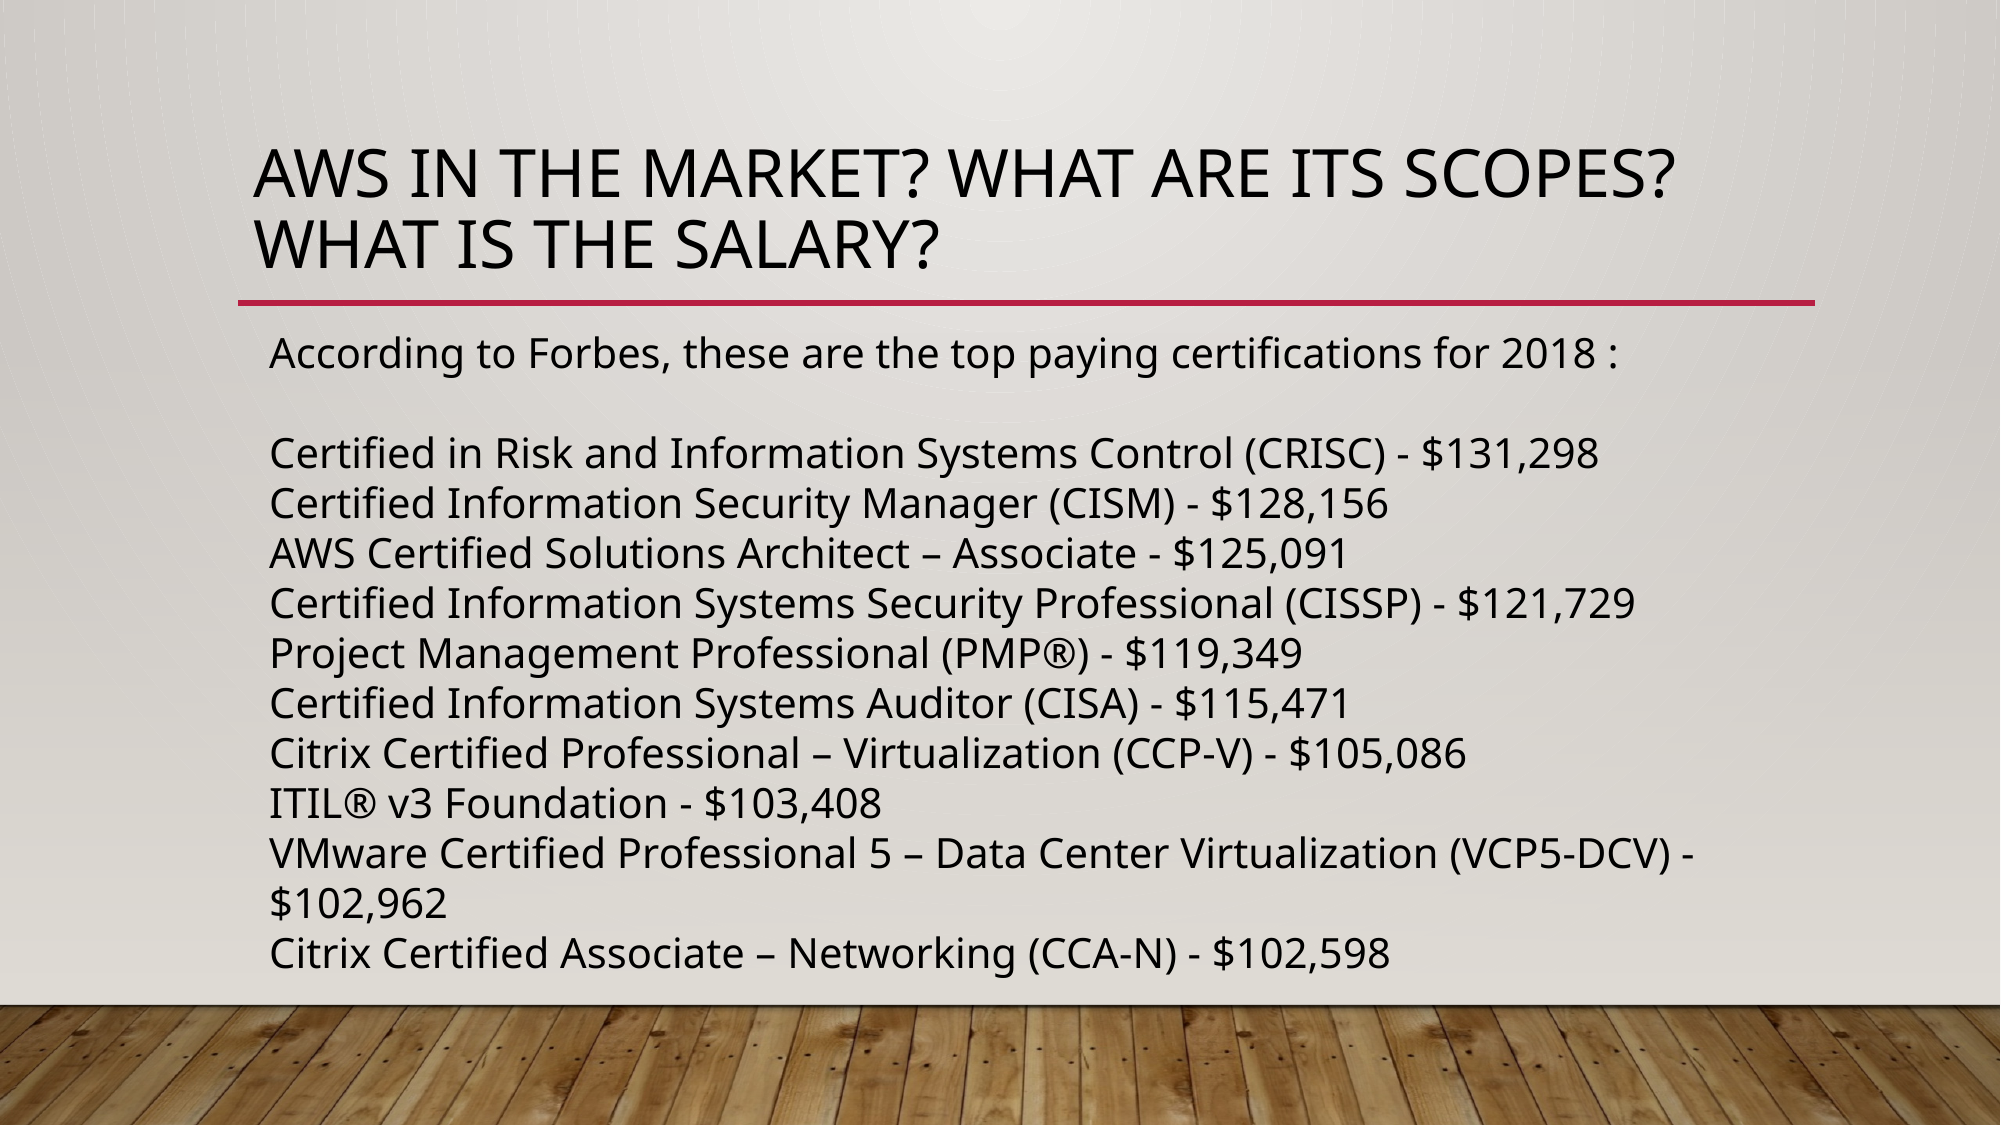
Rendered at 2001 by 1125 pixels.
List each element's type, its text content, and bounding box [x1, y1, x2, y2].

text_box According to Forbes, these are the top paying certifications for 2018 : Certified in Risk and Information Systems Control (CRISC) - $131,298 Certified Information Security Manager (CISM) - $128,156 AWS Certified Solutions Architect – Associate - $125,091 Certified Information Systems Security Professional (CISSP) - $121,729 Project Management Professional (PMP®) - $119,349 Certified Information Systems Auditor (CISA) - $115,471 Citrix Certified Professional – Virtualization (CCP-V) - $105,086 ITIL® v3 Foundation - $103,408 VMware Certified Professional 5 – Data Center Virtualization (VCP5-DCV) - $102,962 Citrix Certified Associate – Networking (CCA-N) - $102,598 [254, 319, 1814, 985]
title AWS IN THE MARKET? WHAT ARE ITS SCOPES? WHAT IS THE SALARY? [238, 131, 1814, 305]
picture [0, 1005, 2000, 1125]
